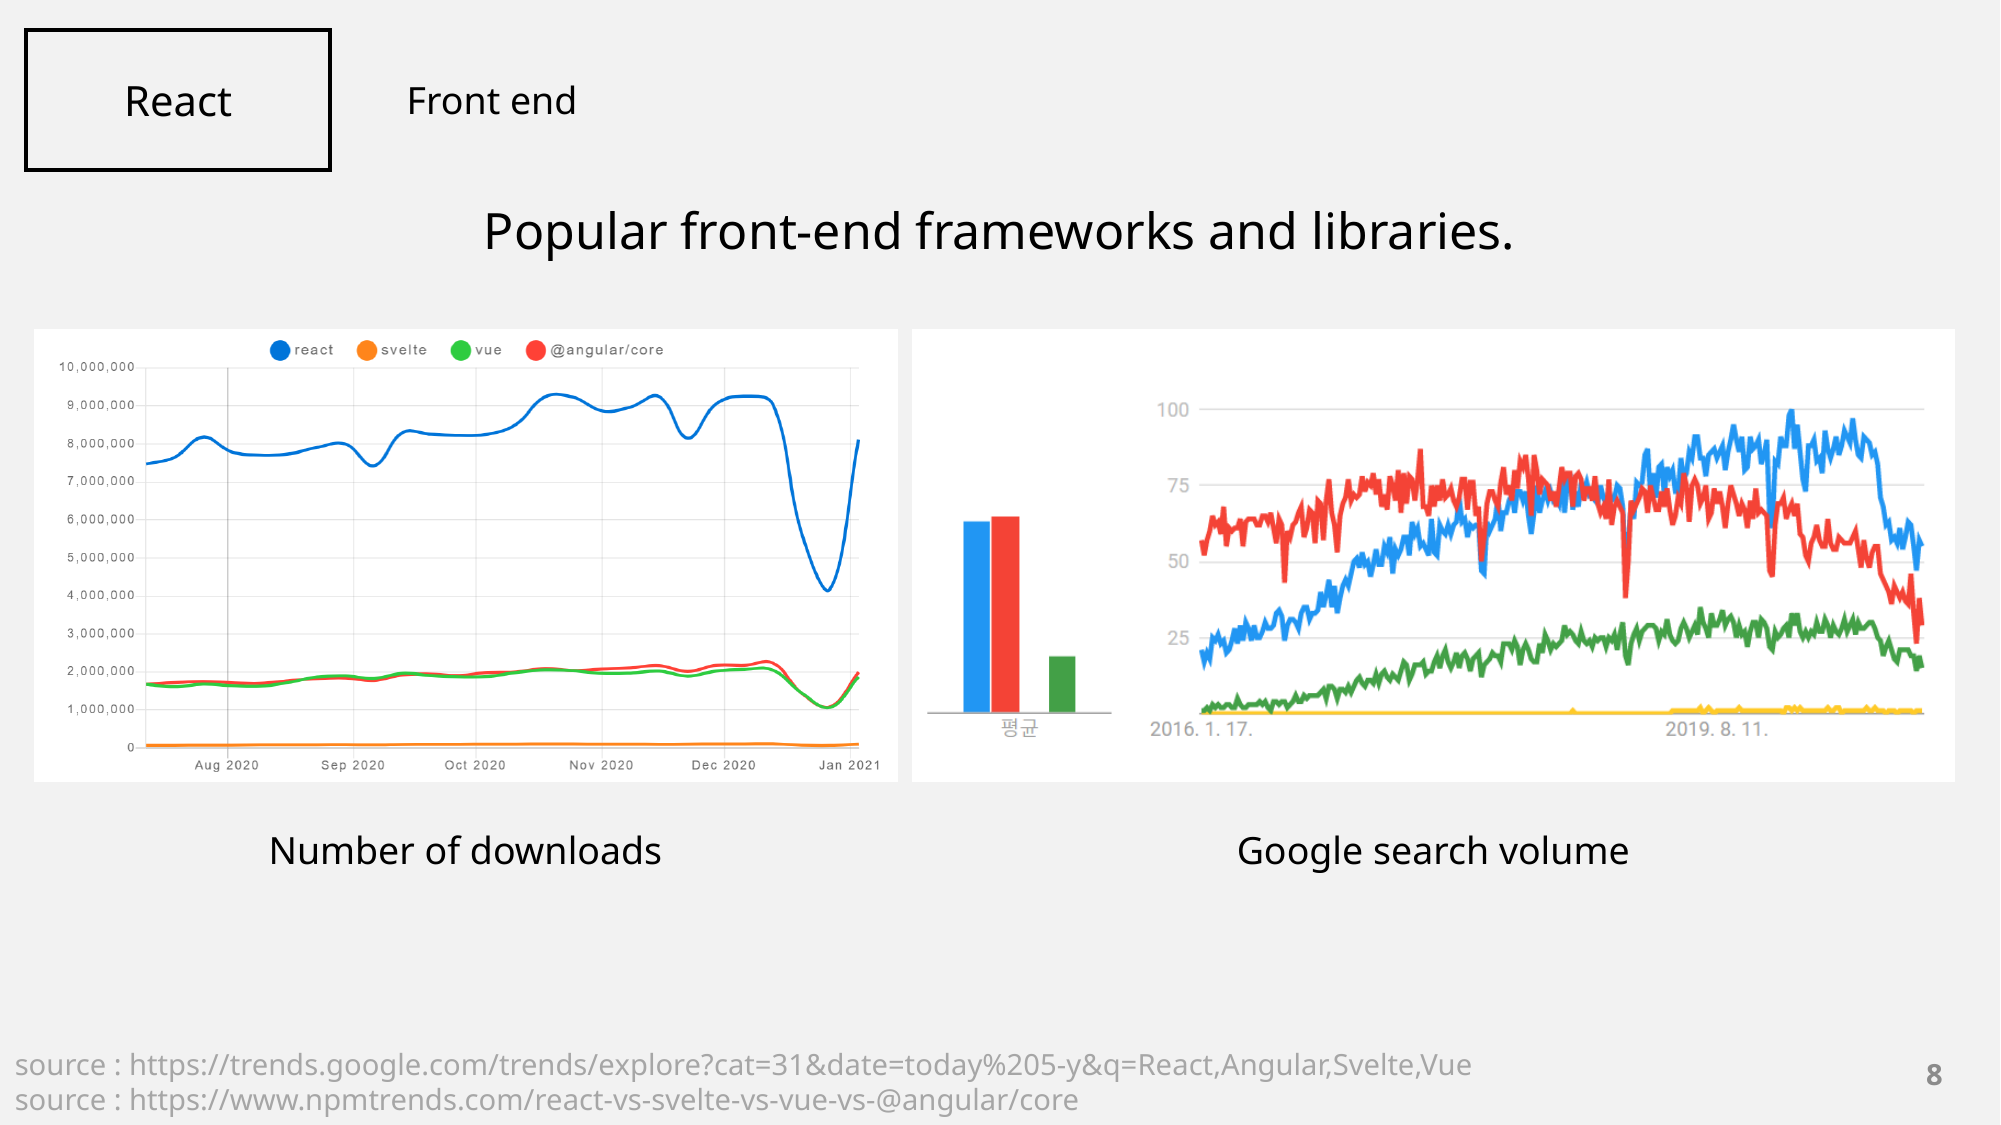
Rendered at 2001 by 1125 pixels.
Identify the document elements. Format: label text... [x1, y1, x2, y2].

slide_number 8 [1897, 1046, 1972, 1107]
text_box Front end [391, 69, 938, 129]
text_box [26, 29, 330, 171]
text_box Popular front-end frameworks and libraries. [375, 192, 1624, 267]
text_box Number of downloads [161, 819, 770, 880]
text_box Google search volume [1136, 819, 1731, 880]
text_box source : https://trends.google.com/trends/explore?cat=31&date=today%205-y&q=React,Angular,Svelte,Vue source : https://www.npmtrends.com/react-vs-svelte-vs-vue-vs-@angular/core [0, 1039, 1562, 1124]
picture [33, 329, 898, 783]
picture [912, 329, 1955, 783]
